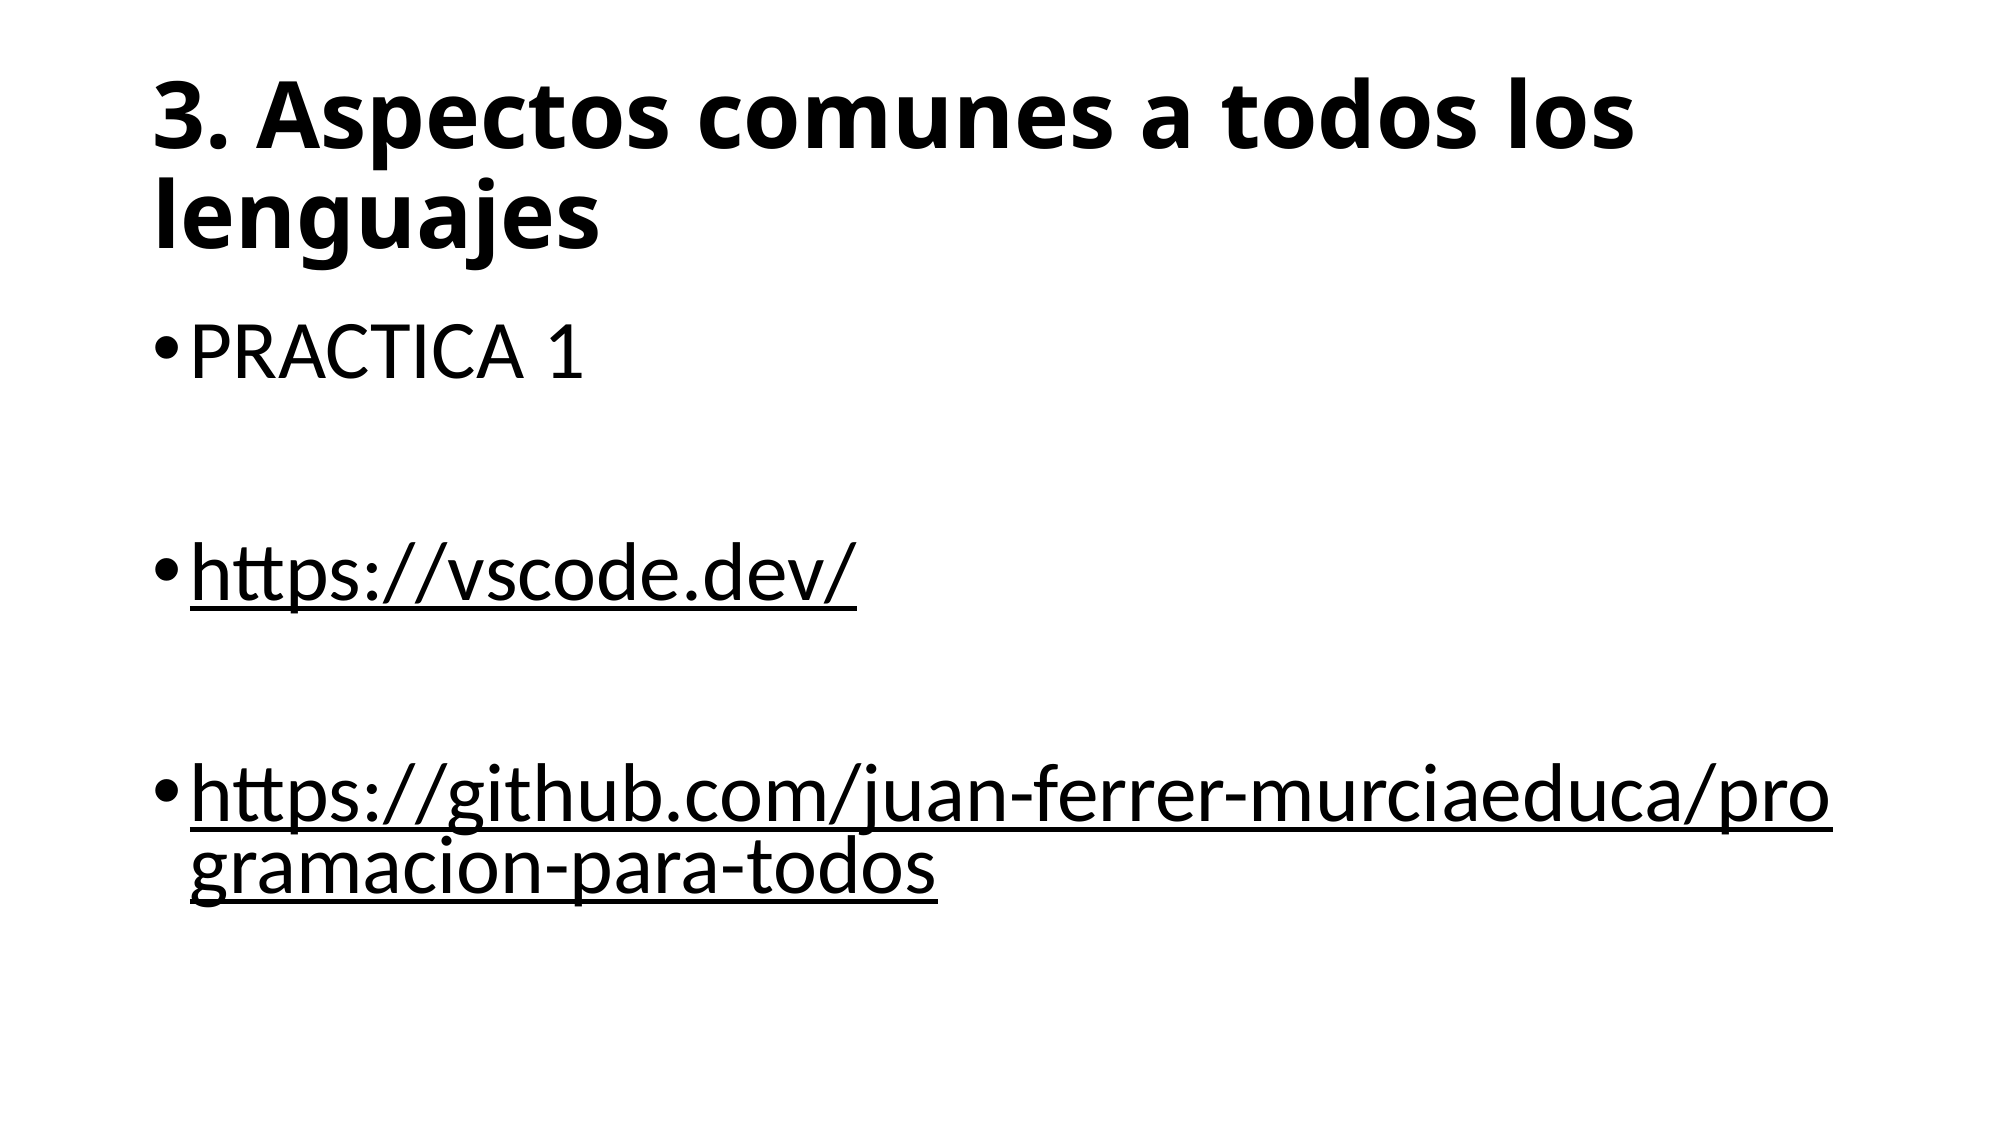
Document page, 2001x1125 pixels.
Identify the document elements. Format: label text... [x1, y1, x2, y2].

list PRACTICA 1 https://vscode.dev/ https://github.com/juan-ferrer-murciaeduca/programacion-para-todos [137, 299, 1863, 1014]
title 3. Aspectos comunes a todos los lenguajes [137, 59, 1863, 278]
